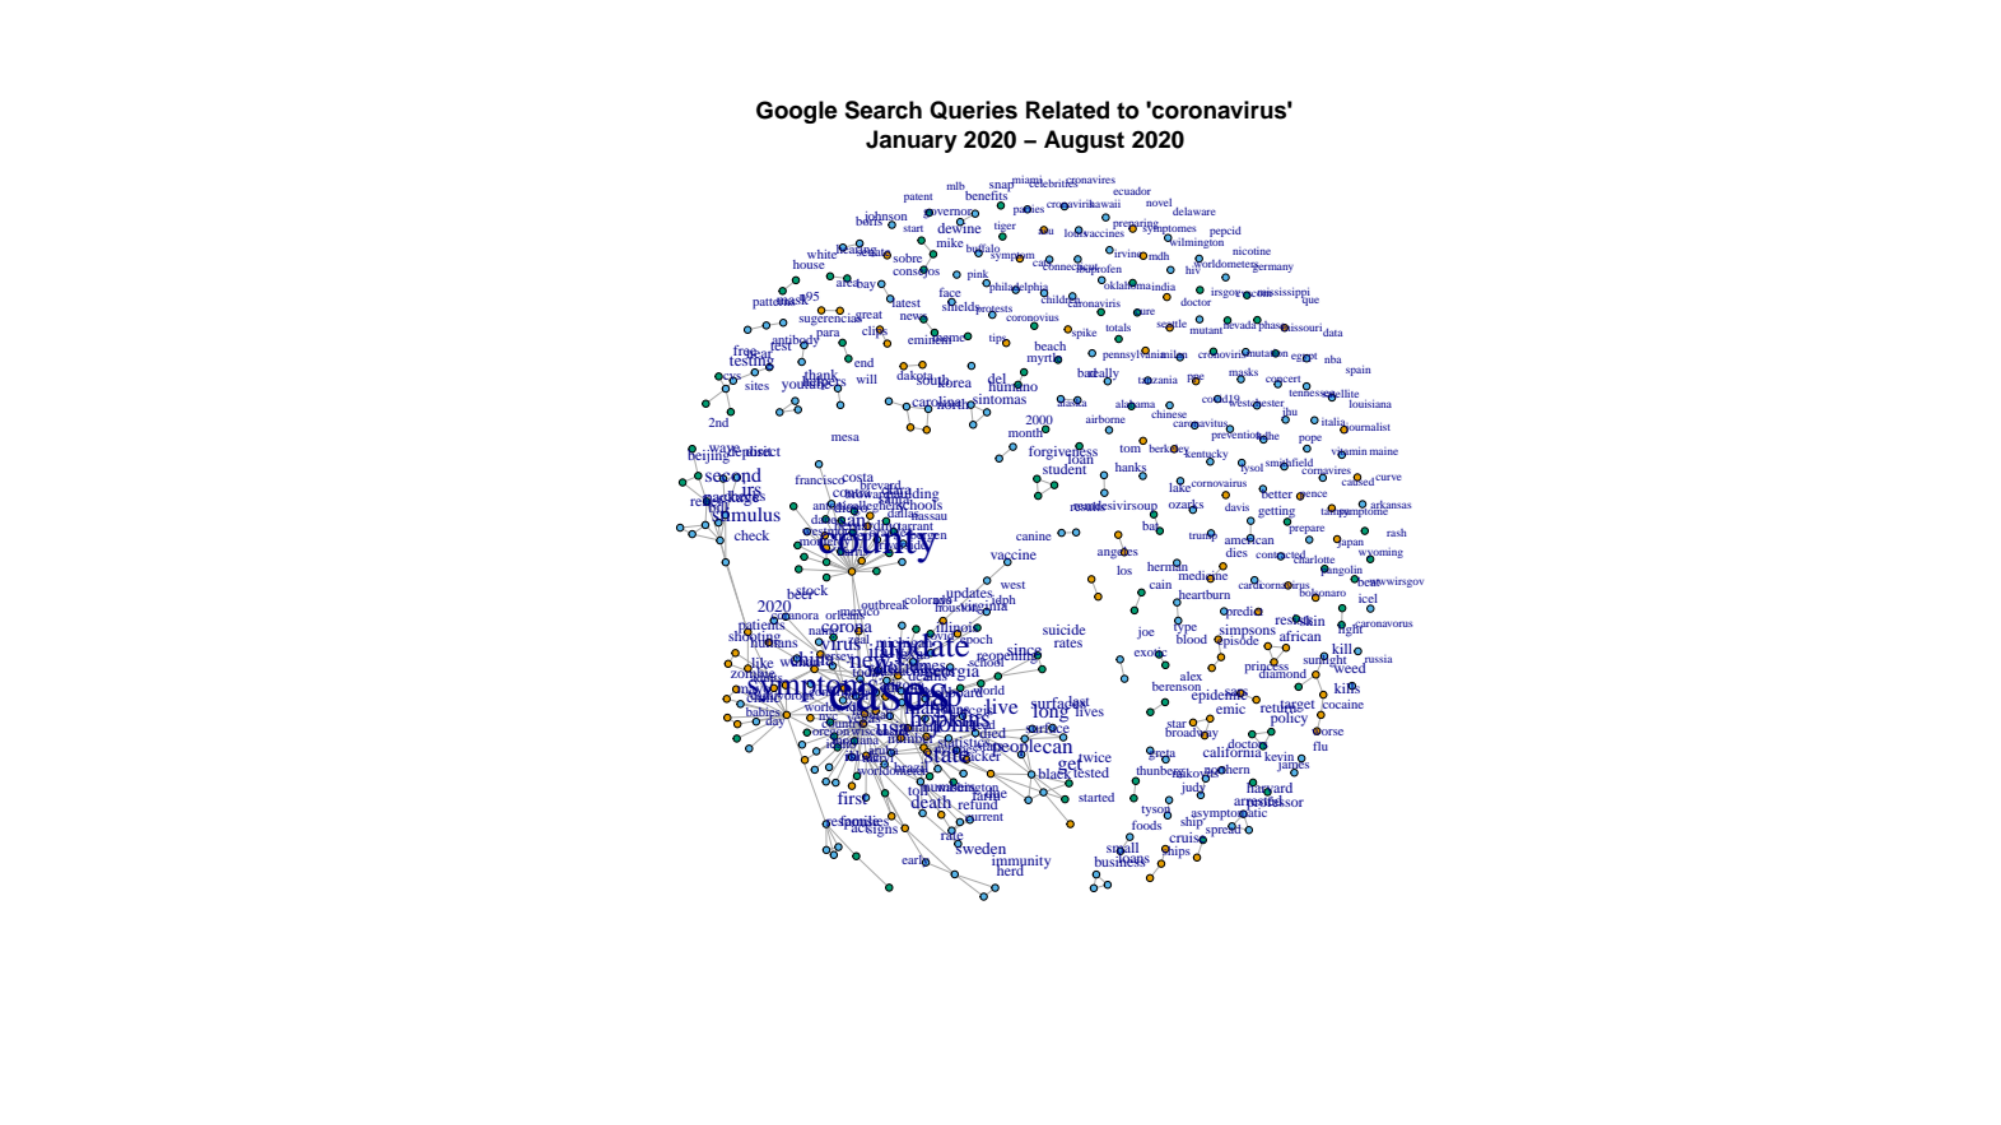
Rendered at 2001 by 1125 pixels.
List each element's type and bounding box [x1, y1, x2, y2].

list [512, 74, 1488, 1050]
